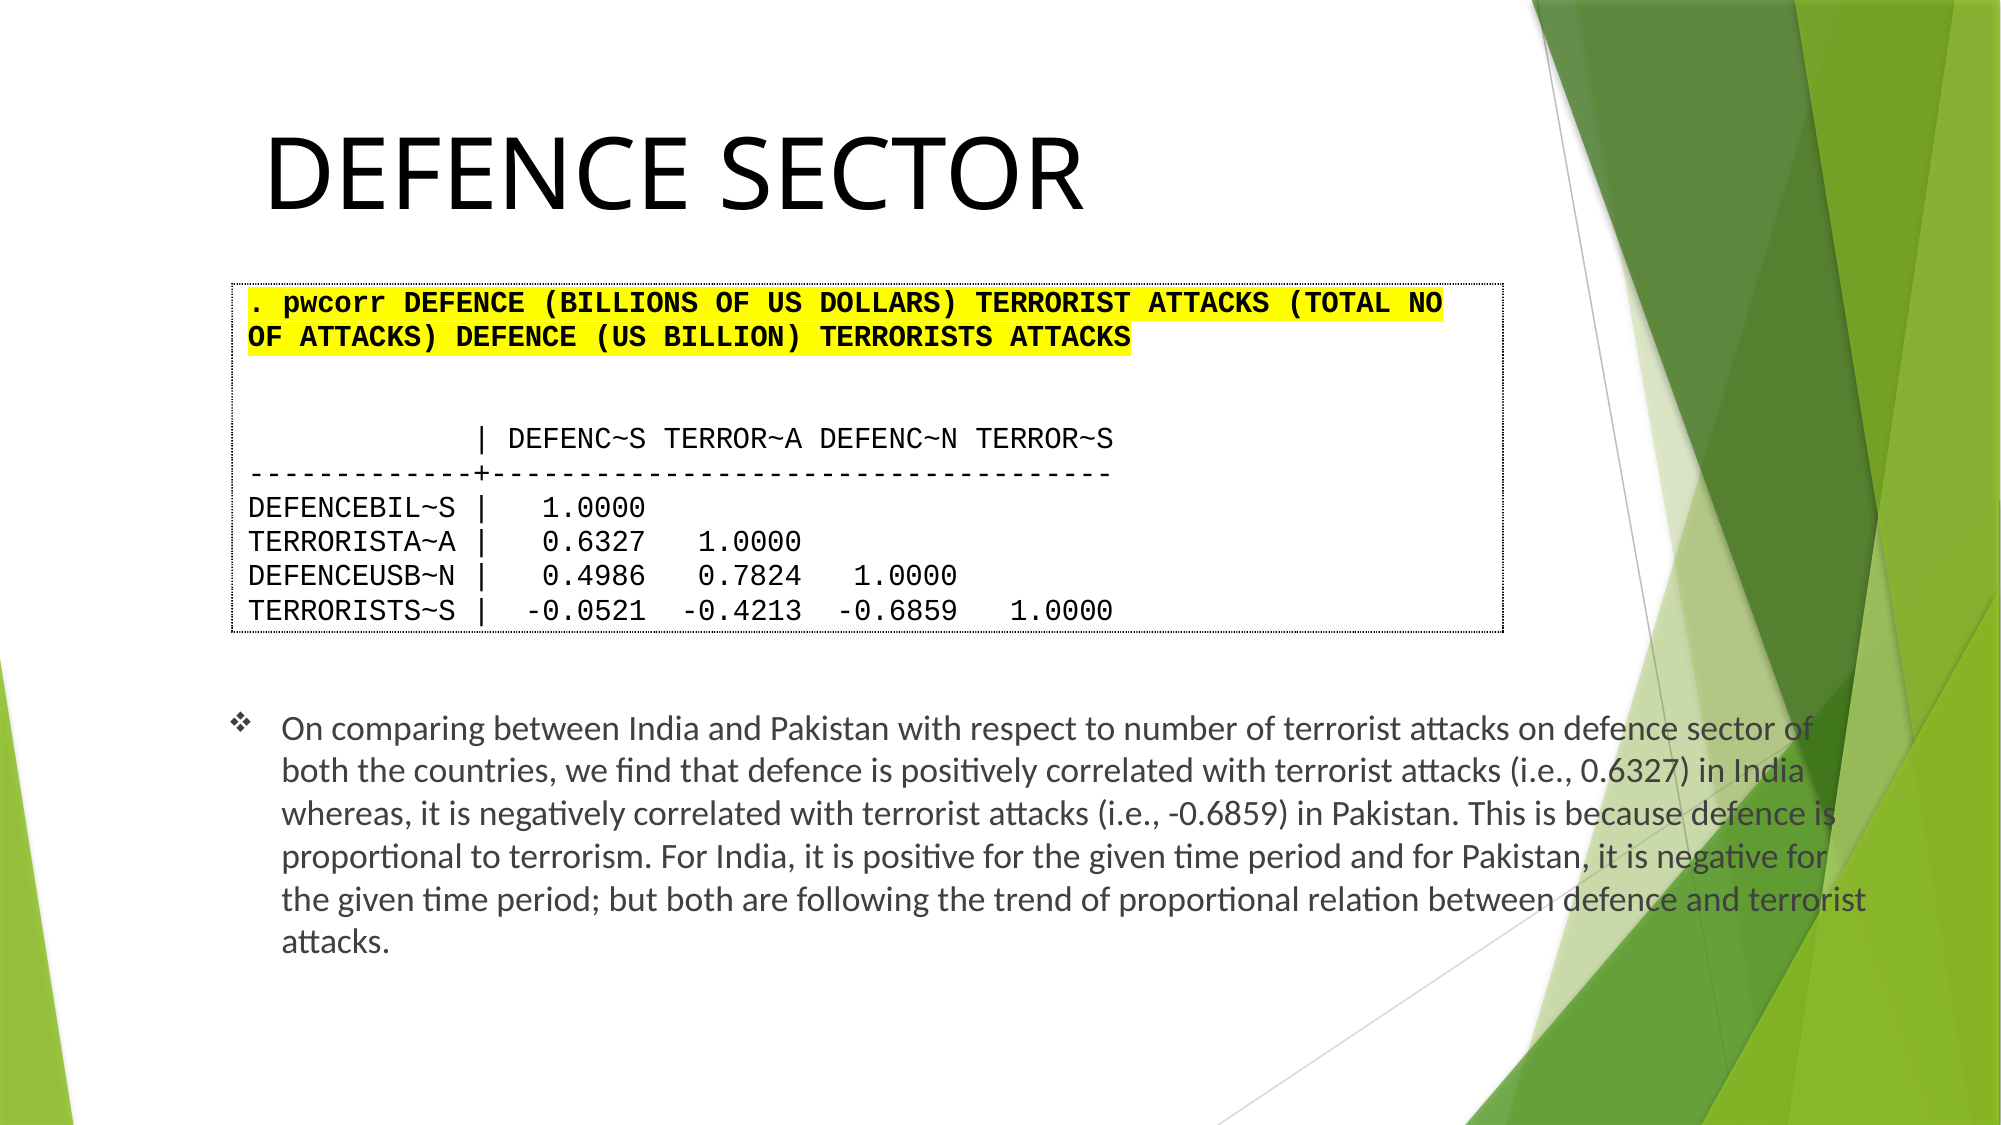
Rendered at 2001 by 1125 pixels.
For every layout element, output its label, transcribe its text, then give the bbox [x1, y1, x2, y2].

title DEFENCE SECTOR [247, 102, 1888, 215]
picture [230, 282, 1505, 634]
list On comparing between India and Pakistan with respect to number of terrorist attacks on defence sector of both the countries, we find that defence is positively correlated with terrorist attacks (i.e., 0.6327) in India whereas, it is negatively correlated with terrorist attacks (i.e., -0.6859) in Pakistan. This is because defence is proportional to terrorism. For India, it is positive for the given time period and for Pakistan, it is negative for the given time period; but both are following the trend of proportional relation between defence and terrorist attacks. [212, 697, 1888, 970]
